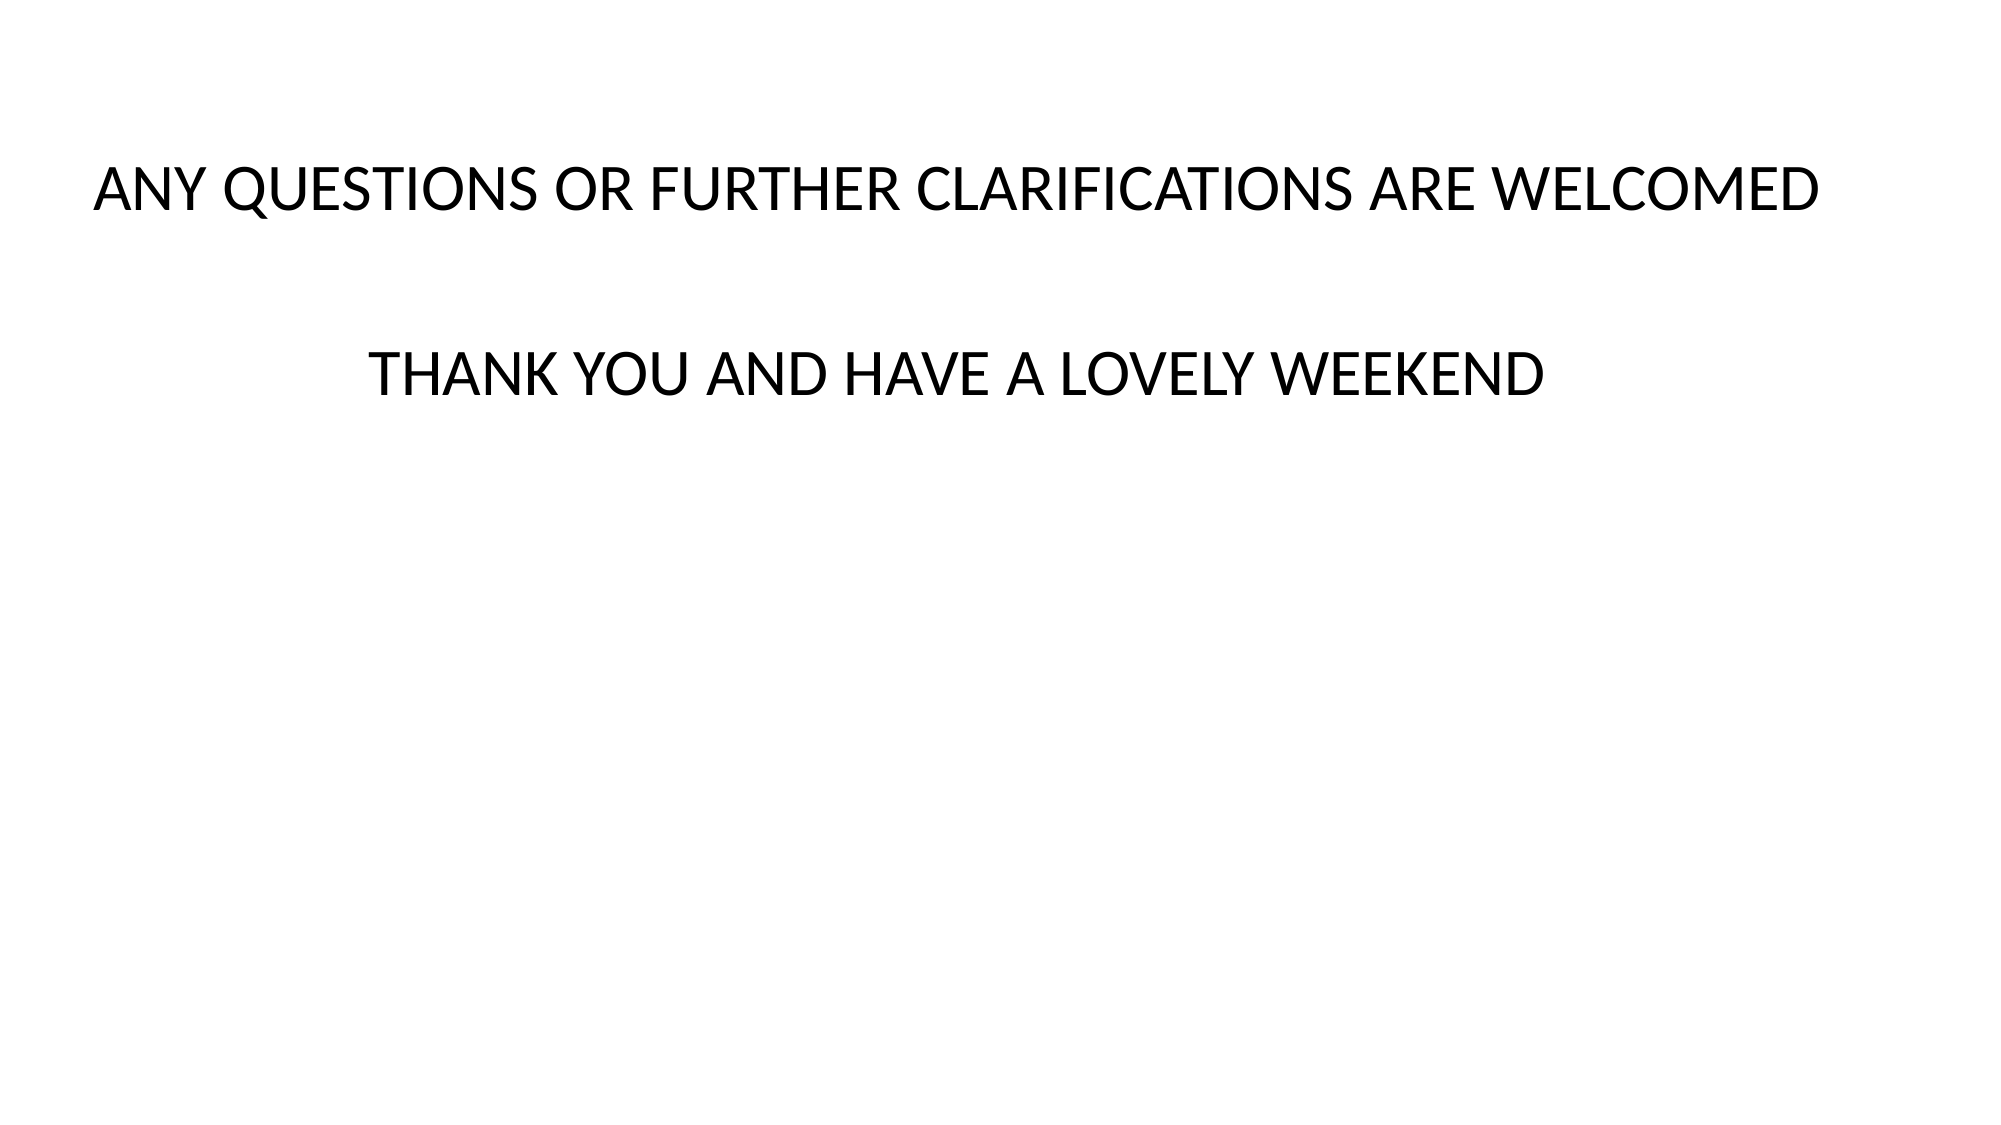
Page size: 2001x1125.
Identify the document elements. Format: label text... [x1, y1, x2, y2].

list ANY QUESTIONS OR FURTHER CLARIFICATIONS ARE WELCOMED THANK YOU AND HAVE A LOVELY WEEKEND [76, 145, 1839, 945]
